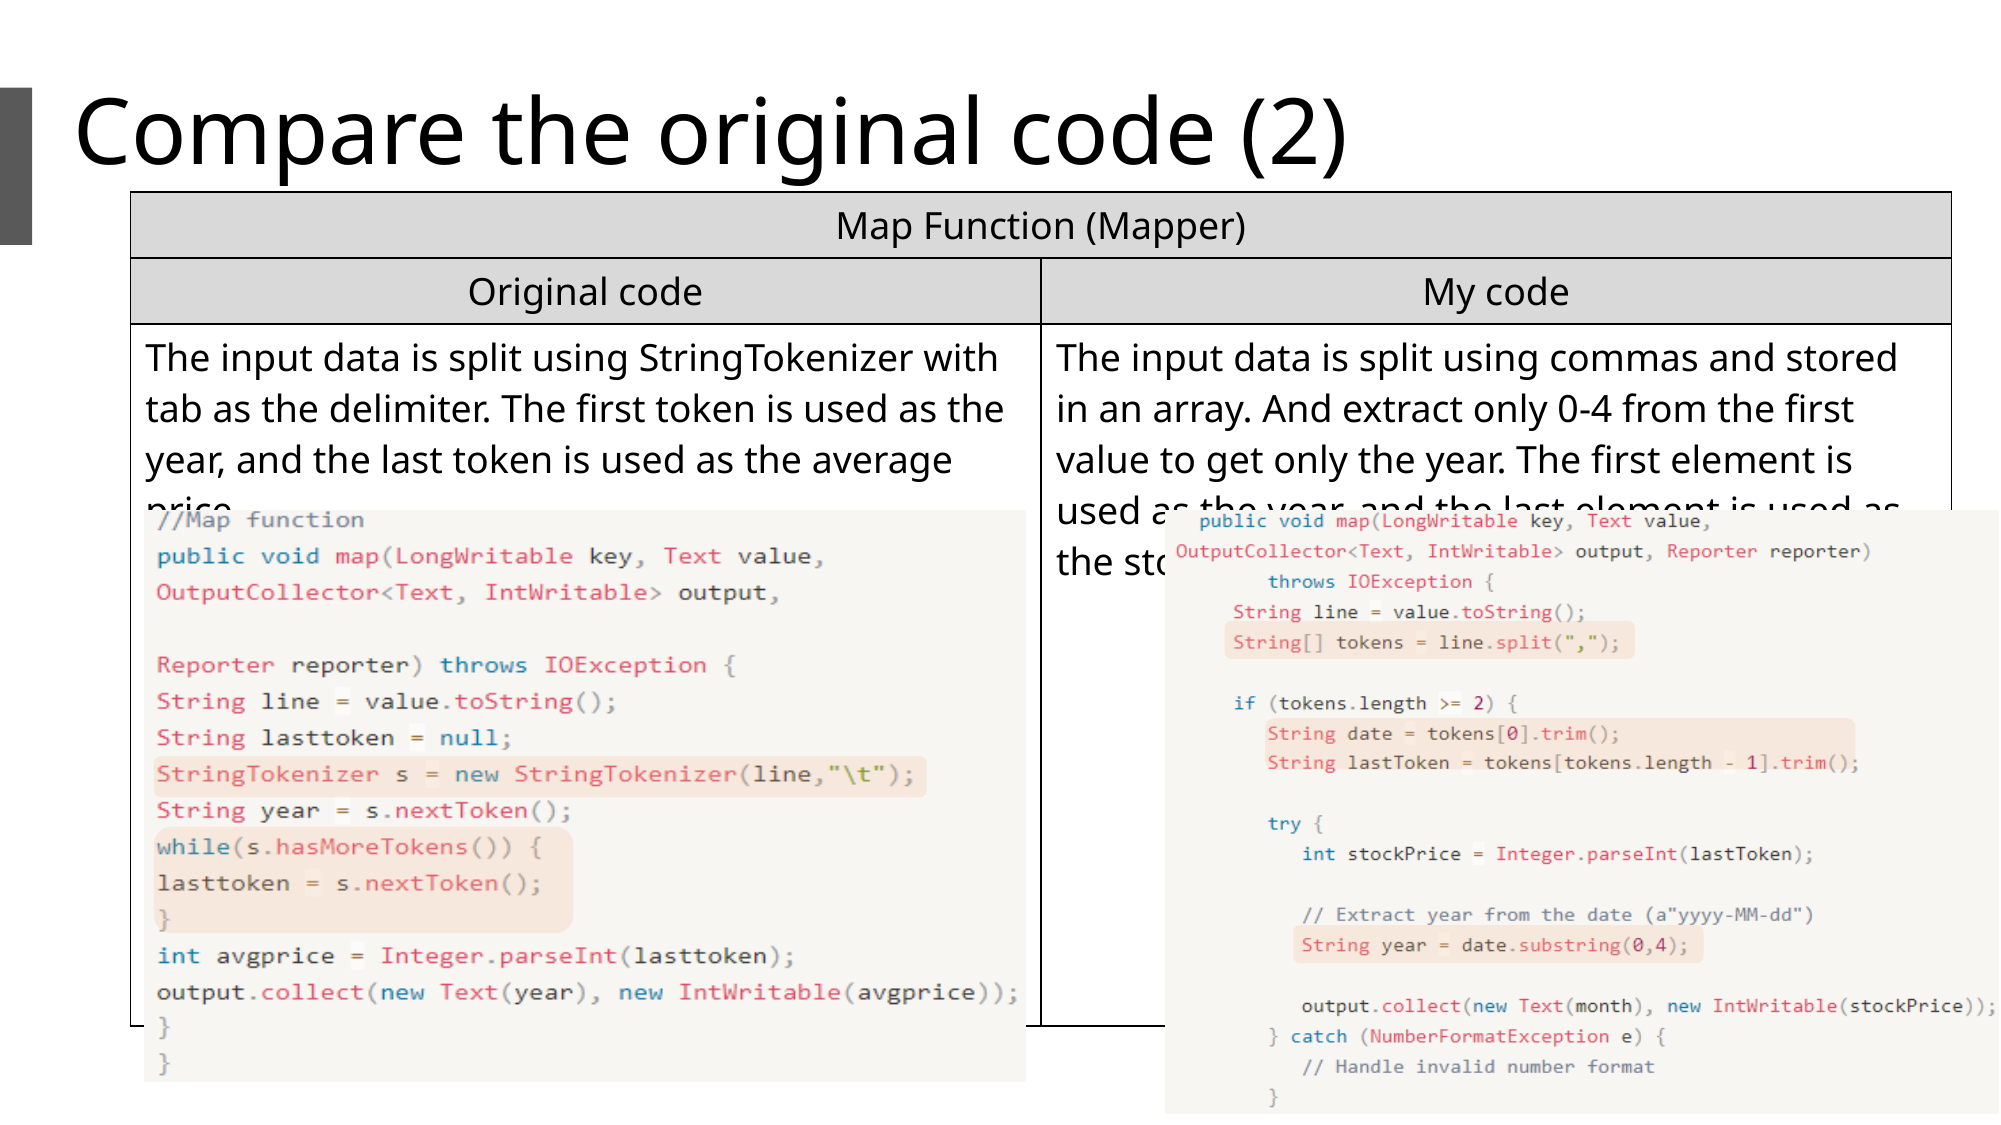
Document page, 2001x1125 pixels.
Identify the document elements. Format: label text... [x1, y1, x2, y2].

title Compare the original code (2) [58, 26, 1588, 245]
picture [1165, 510, 1999, 1114]
table_cell The input data is split using commas and stored in an array. And extract only 0-4 from the first value to get only the year. The first element is used as the year, and the last element is used as the stock price. [1042, 325, 1951, 1025]
table_cell The input data is split using StringTokenizer with tab as the delimiter. The first token is used as the year, and the last token is used as the average price. [131, 325, 1040, 1025]
picture [144, 510, 1026, 1082]
table_cell Original code [131, 259, 1040, 323]
text_box [0, 86, 33, 246]
table_cell My code [1042, 259, 1951, 323]
table_header Map Function (Mapper) [131, 193, 1951, 257]
